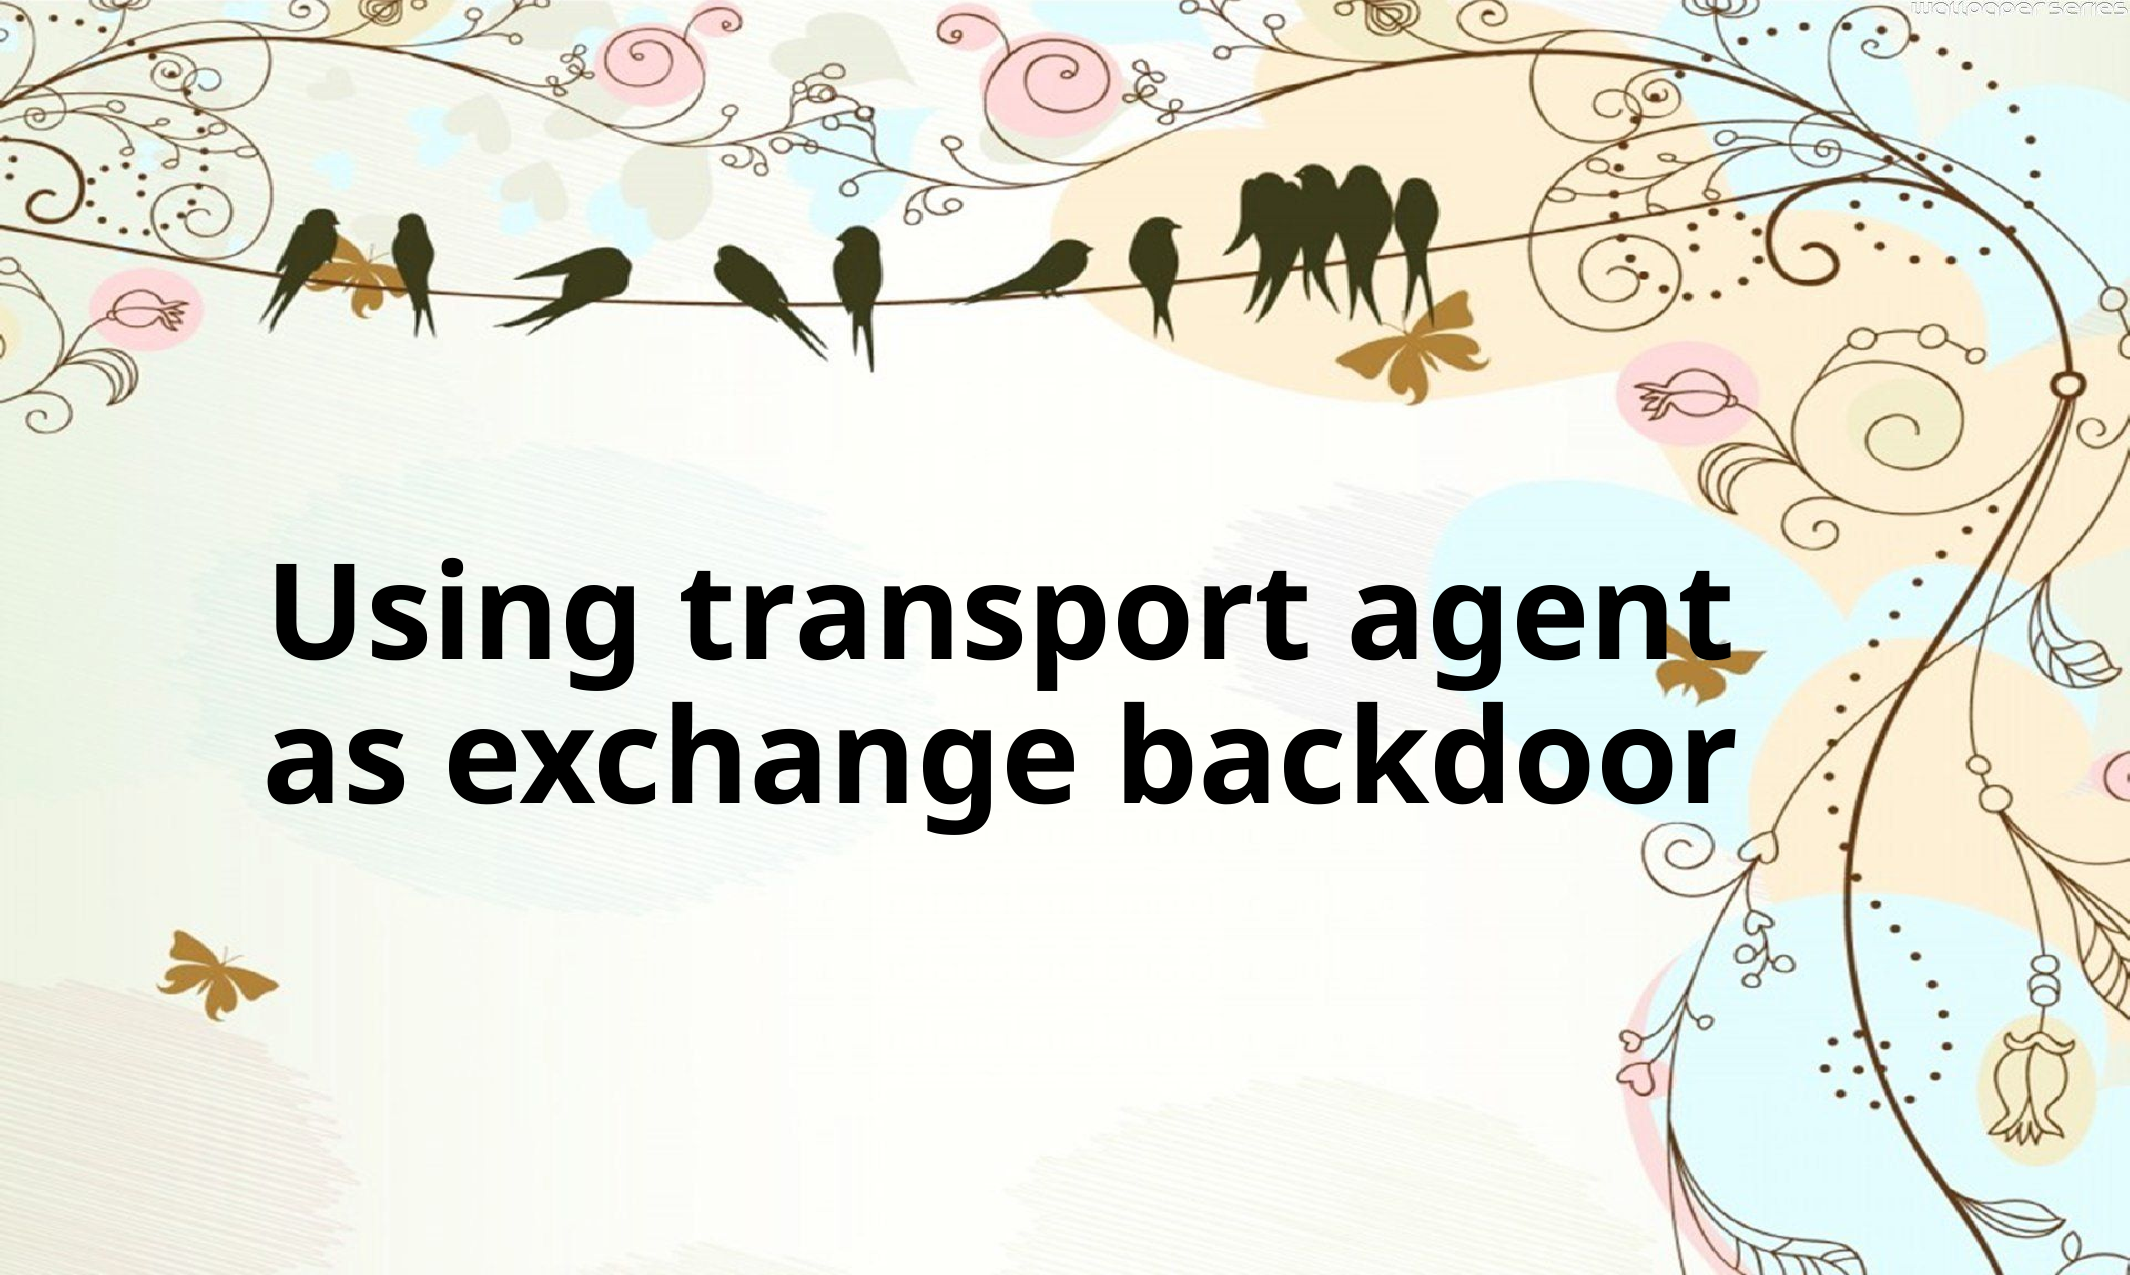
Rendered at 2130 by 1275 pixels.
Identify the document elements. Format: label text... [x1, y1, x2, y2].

title Using transport agent as exchange backdoor [225, 403, 1776, 840]
